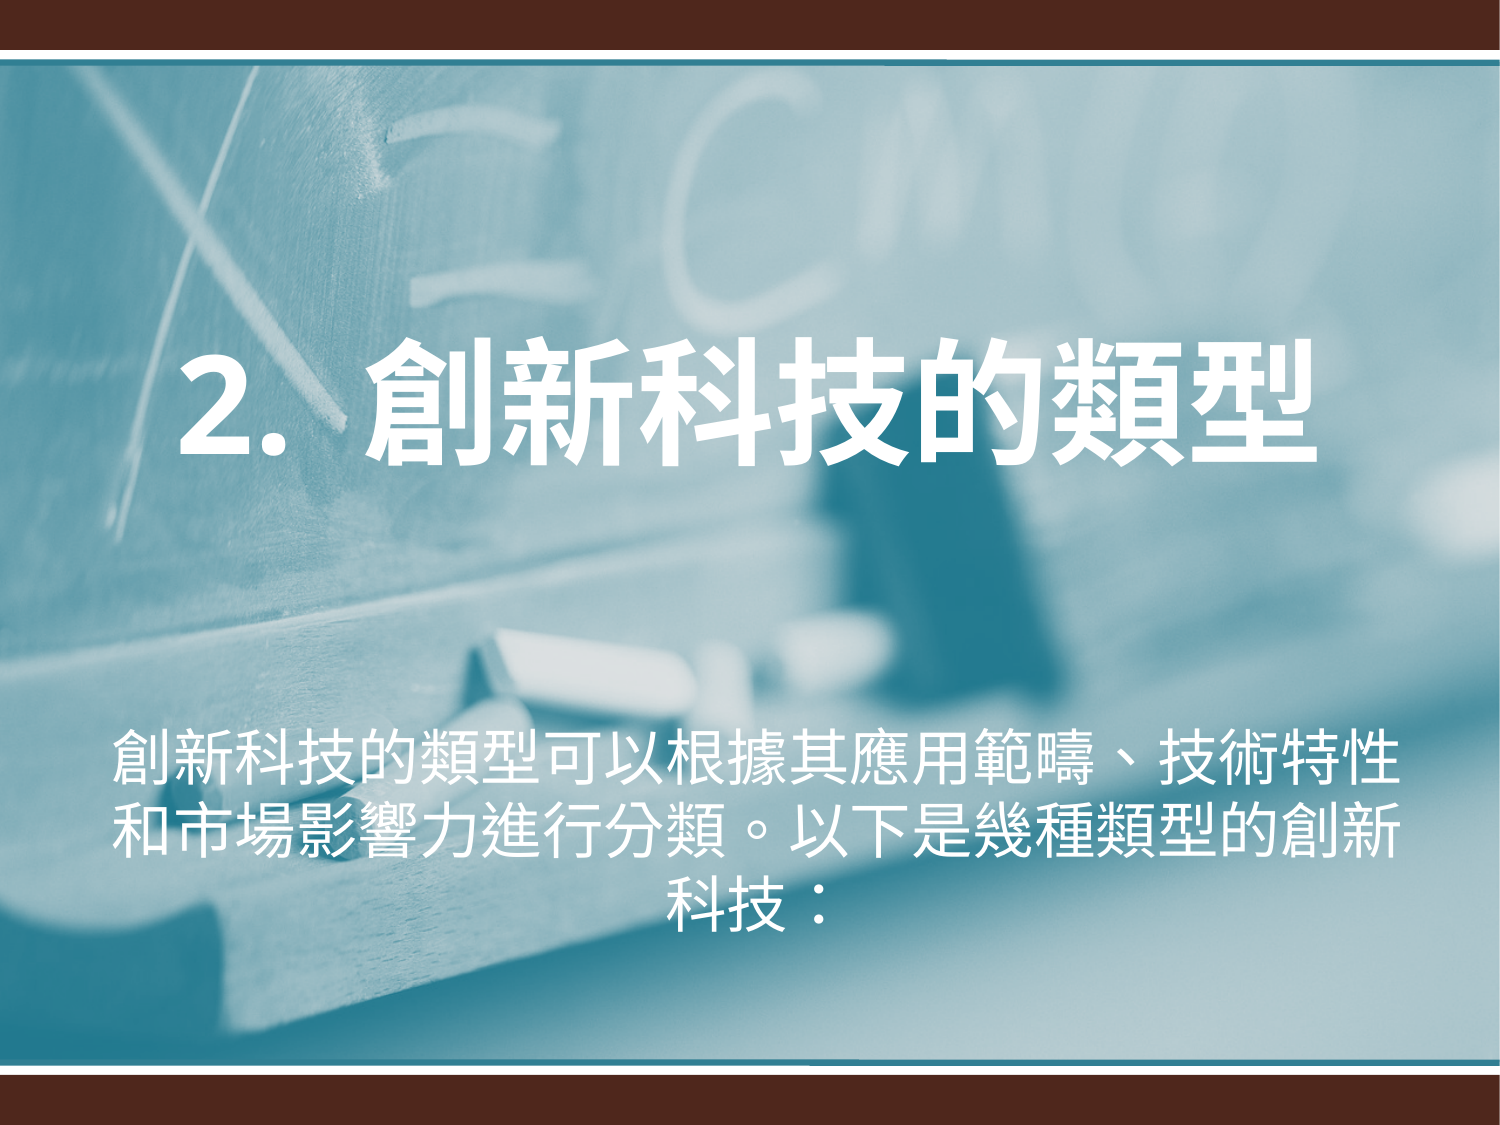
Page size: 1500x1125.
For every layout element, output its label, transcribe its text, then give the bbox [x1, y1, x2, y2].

subtitle 創新科技的類型可以根據其應用範疇、技術特性和市場影響力進行分類。以下是幾種類型的創新科技： [27, 508, 1422, 948]
title 2. 創新科技的類型 [112, 309, 1388, 508]
